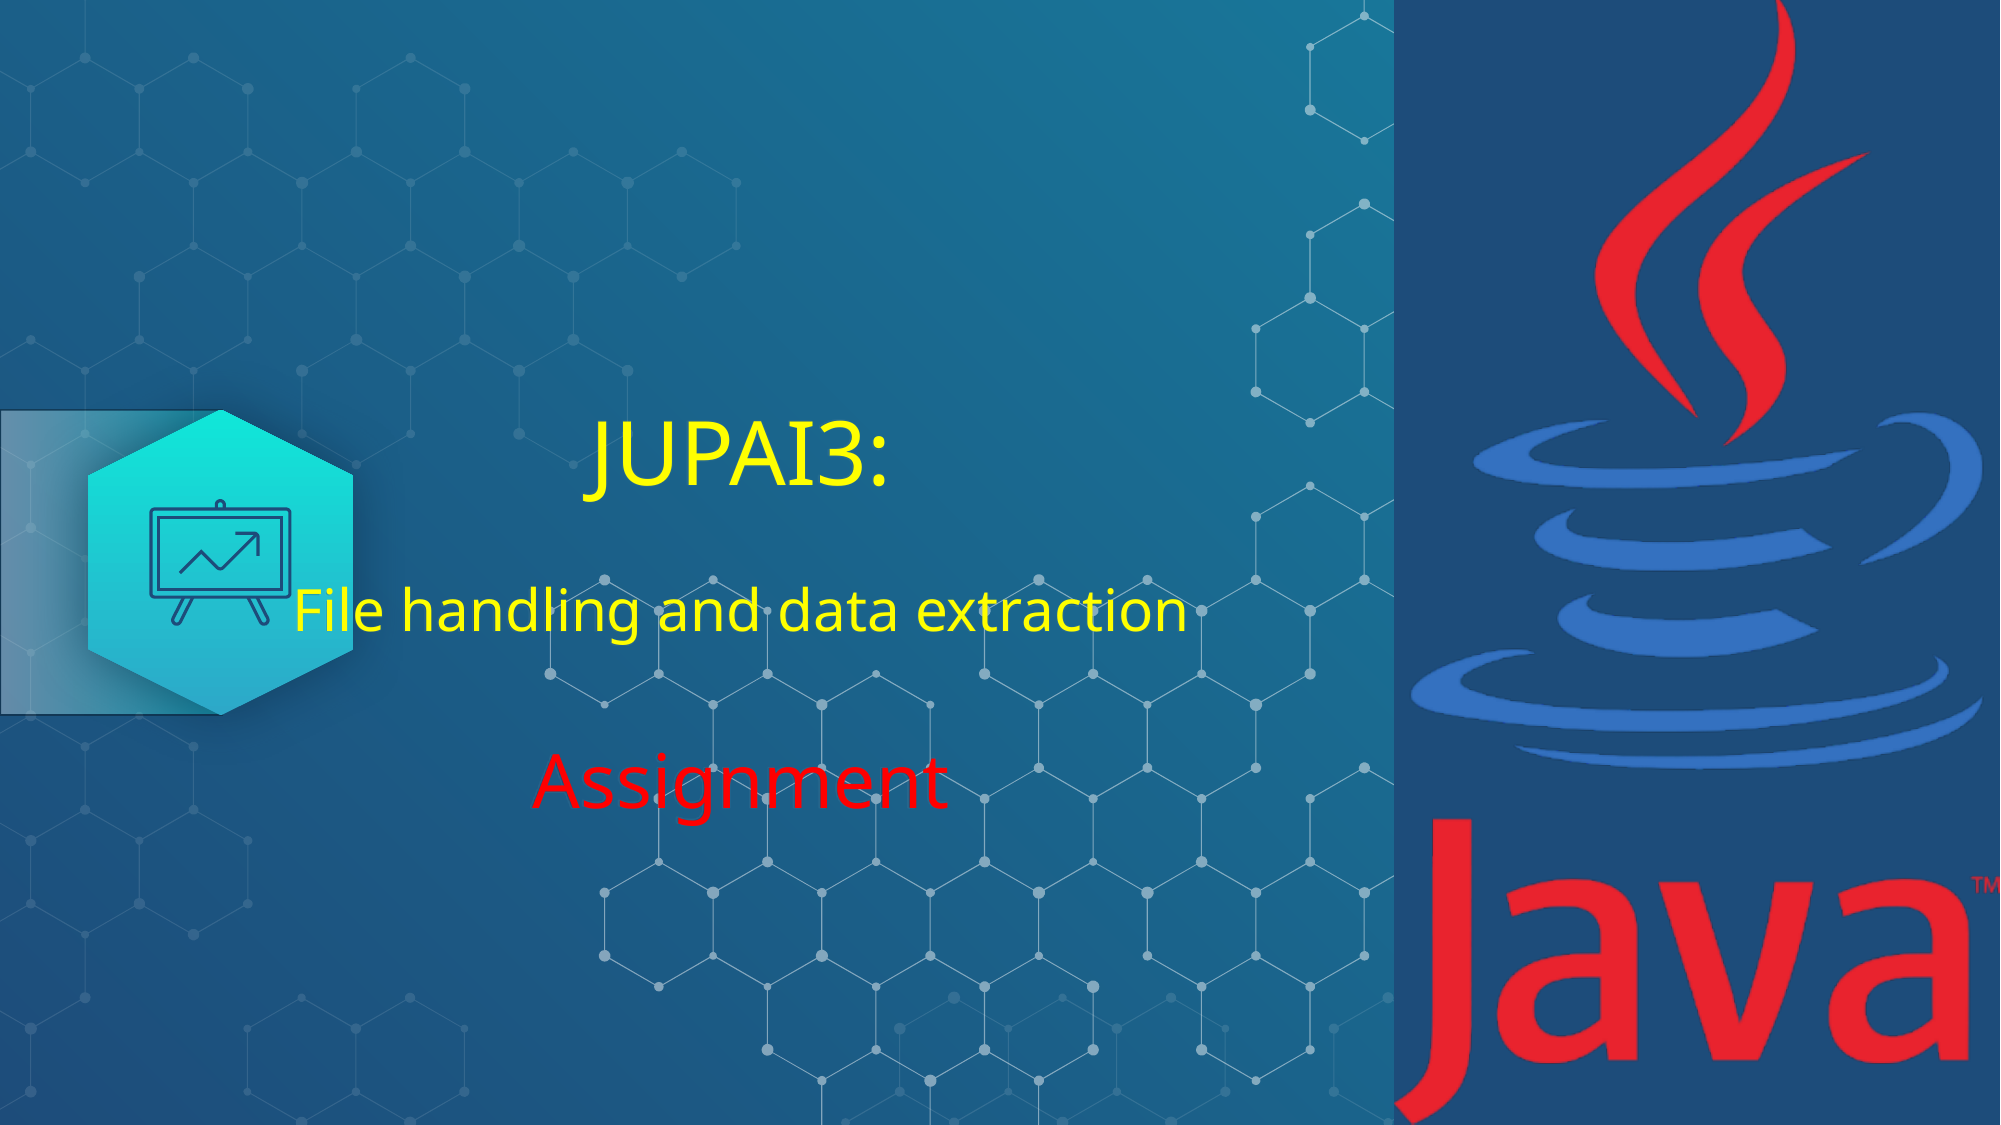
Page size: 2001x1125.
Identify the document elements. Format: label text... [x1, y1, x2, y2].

text_box JUPAI3: File handling and data extraction Assignment [87, 80, 1388, 940]
picture [1393, 0, 2000, 1125]
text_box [150, 500, 291, 625]
